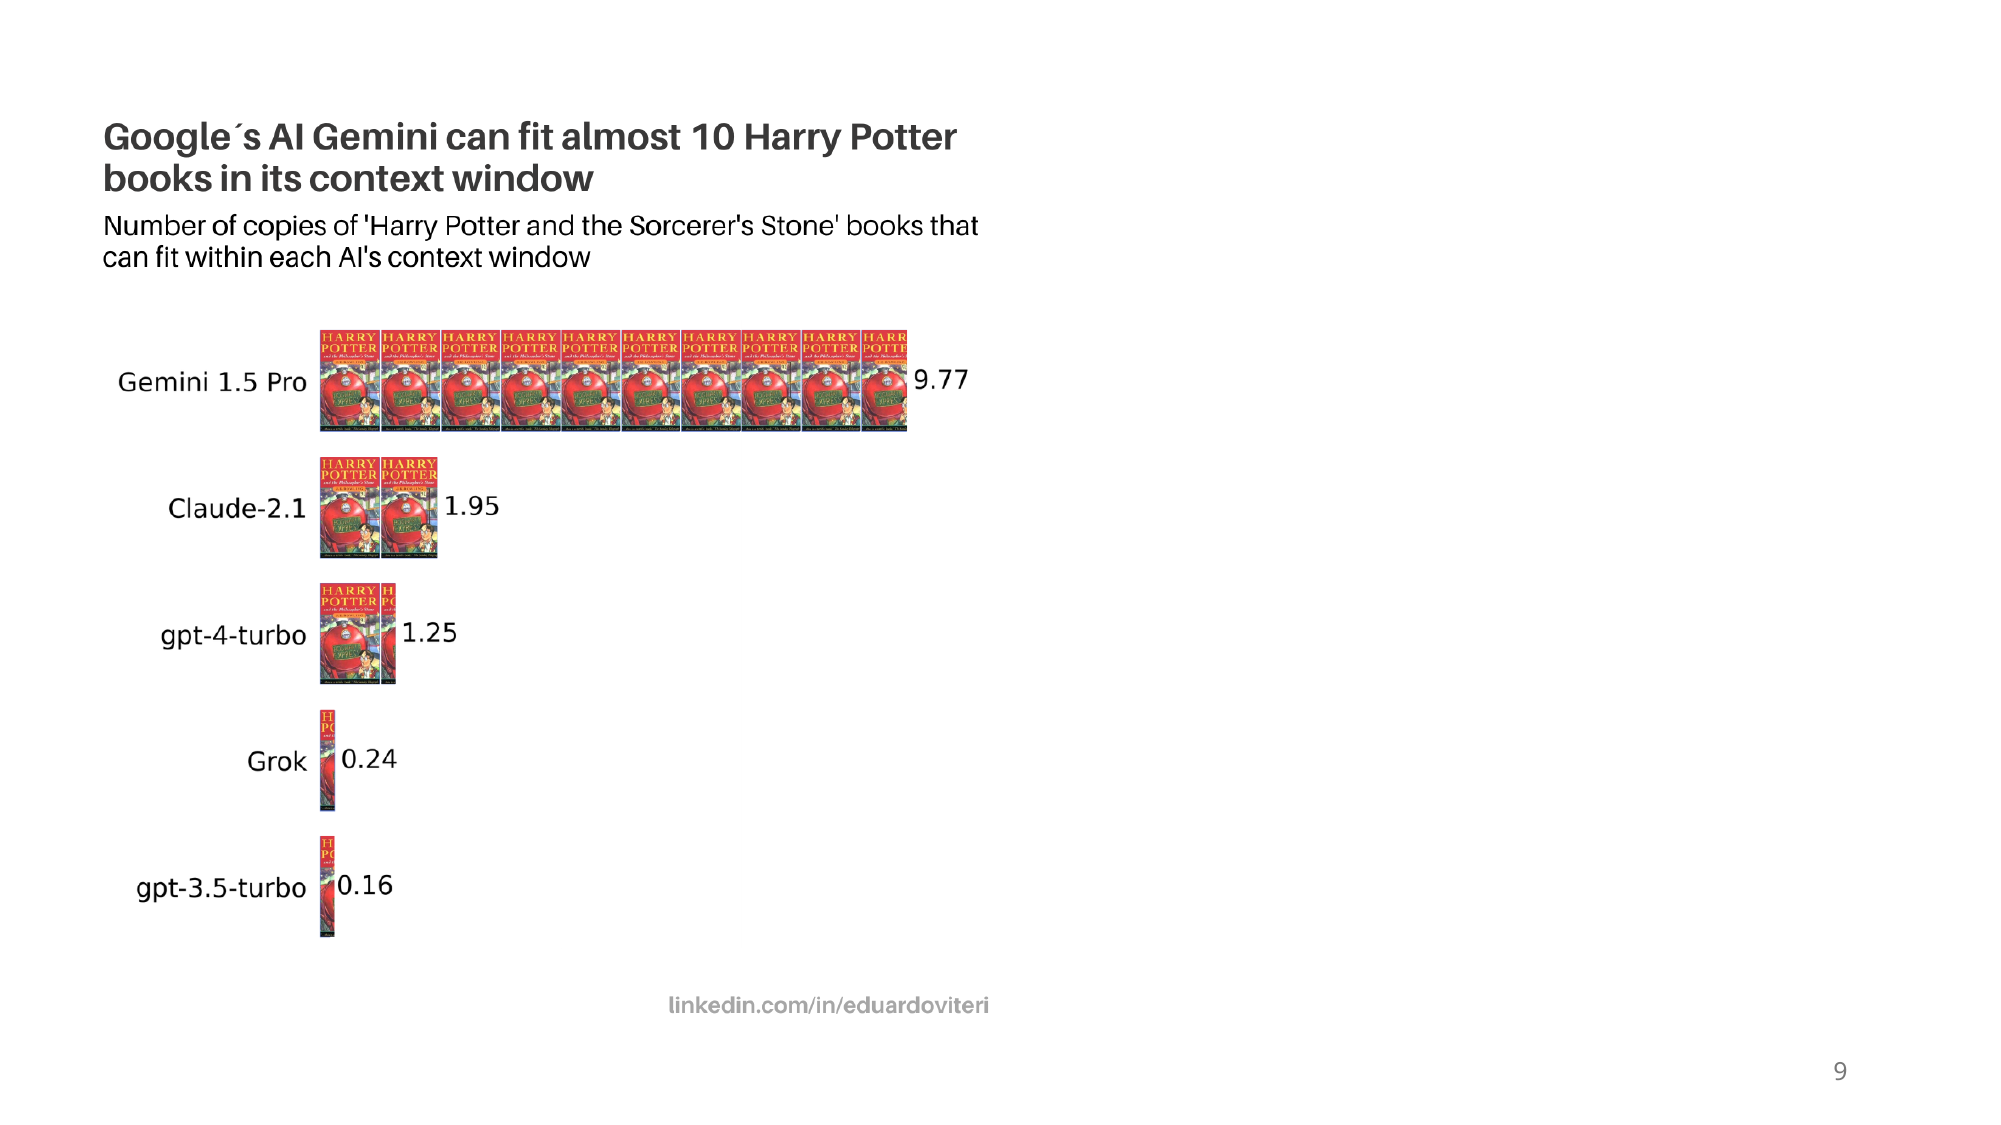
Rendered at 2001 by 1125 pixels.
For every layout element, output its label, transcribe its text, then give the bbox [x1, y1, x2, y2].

slide_number 9 [1412, 1042, 1863, 1103]
picture [83, 103, 1001, 1021]
